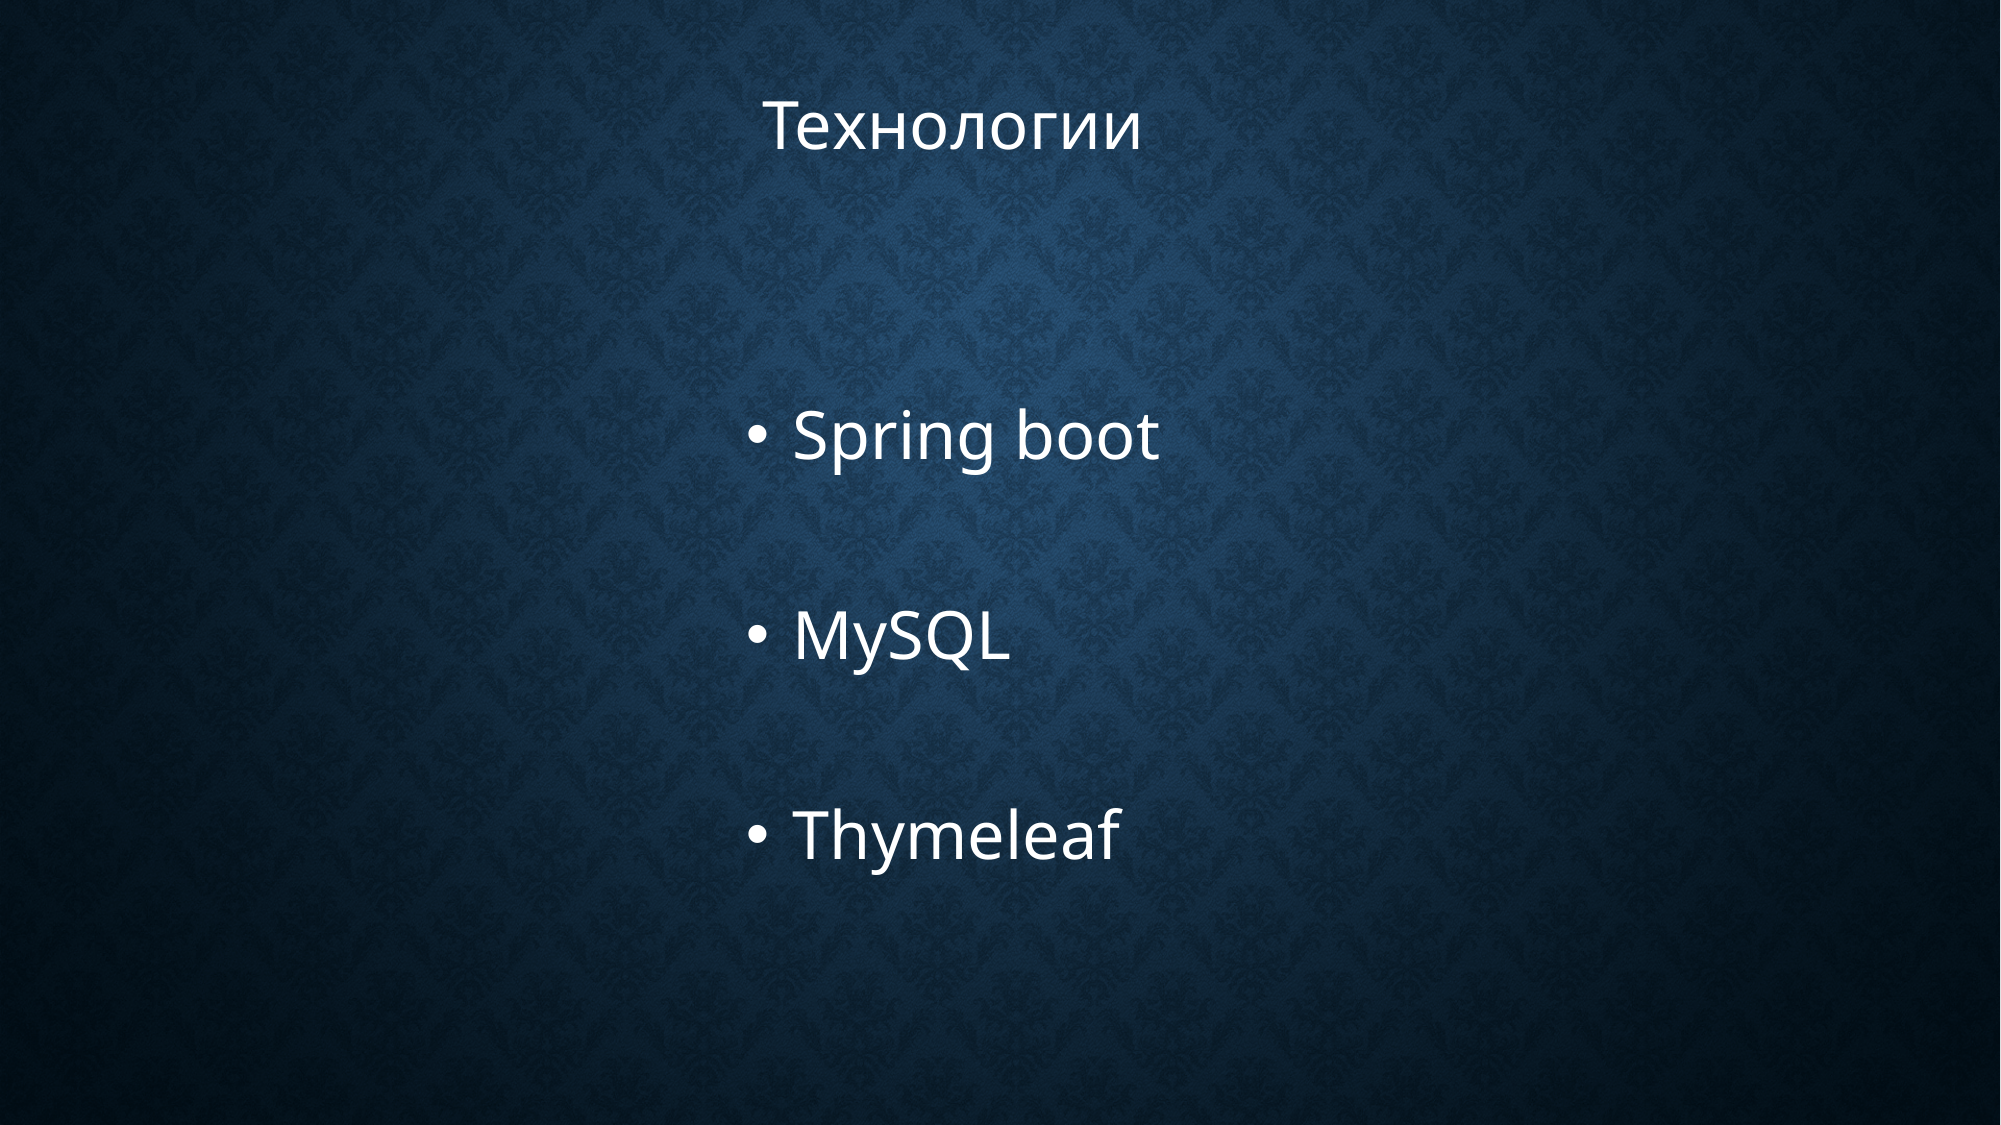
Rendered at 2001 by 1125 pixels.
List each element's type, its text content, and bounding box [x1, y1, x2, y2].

text_box Spring boot MySQL Thymeleaf [731, 265, 1176, 881]
text_box Технологии [747, 75, 1160, 170]
